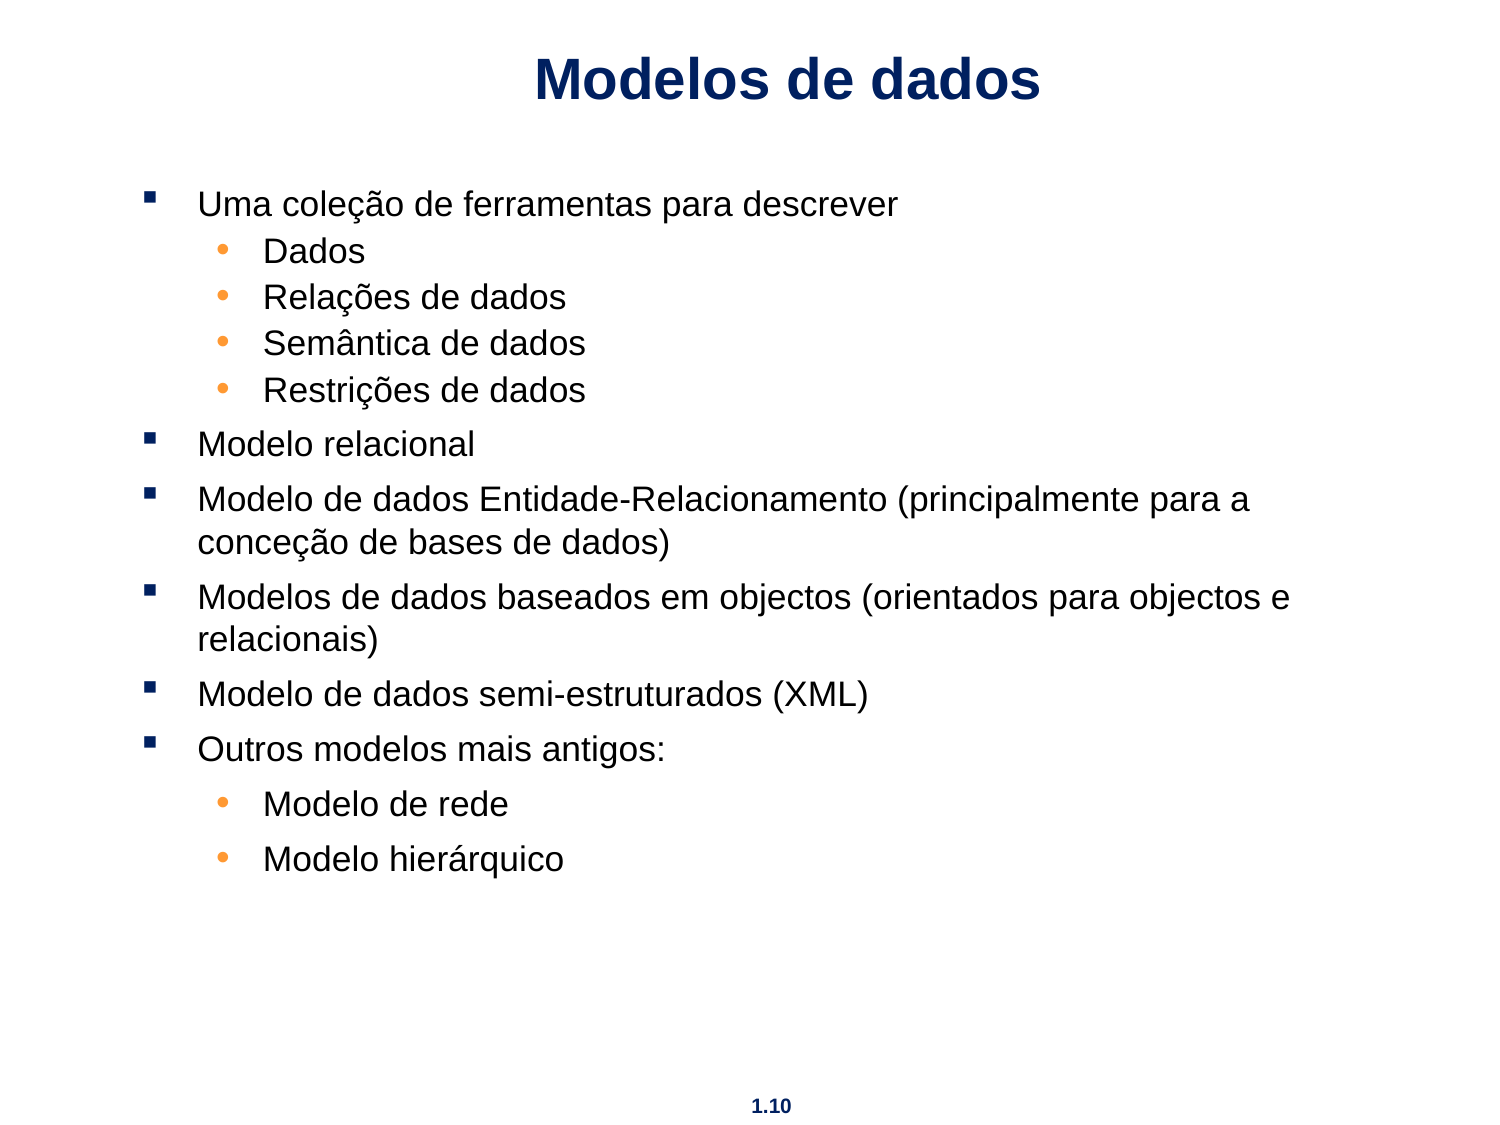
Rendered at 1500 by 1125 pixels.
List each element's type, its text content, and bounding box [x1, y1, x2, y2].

list Uma coleção de ferramentas para descrever Dados Relações de dados Semântica de dados Restrições de dados Modelo relacional Modelo de dados Entidade-Relacionamento (principalmente para a conceção de bases de dados) Modelos de dados baseados em objectos (orientados para objectos e relacionais) Modelo de dados semi-estruturados (XML) Outros modelos mais antigos: Modelo de rede Modelo hierárquico [126, 173, 1406, 964]
title Modelos de dados [125, 18, 1452, 120]
